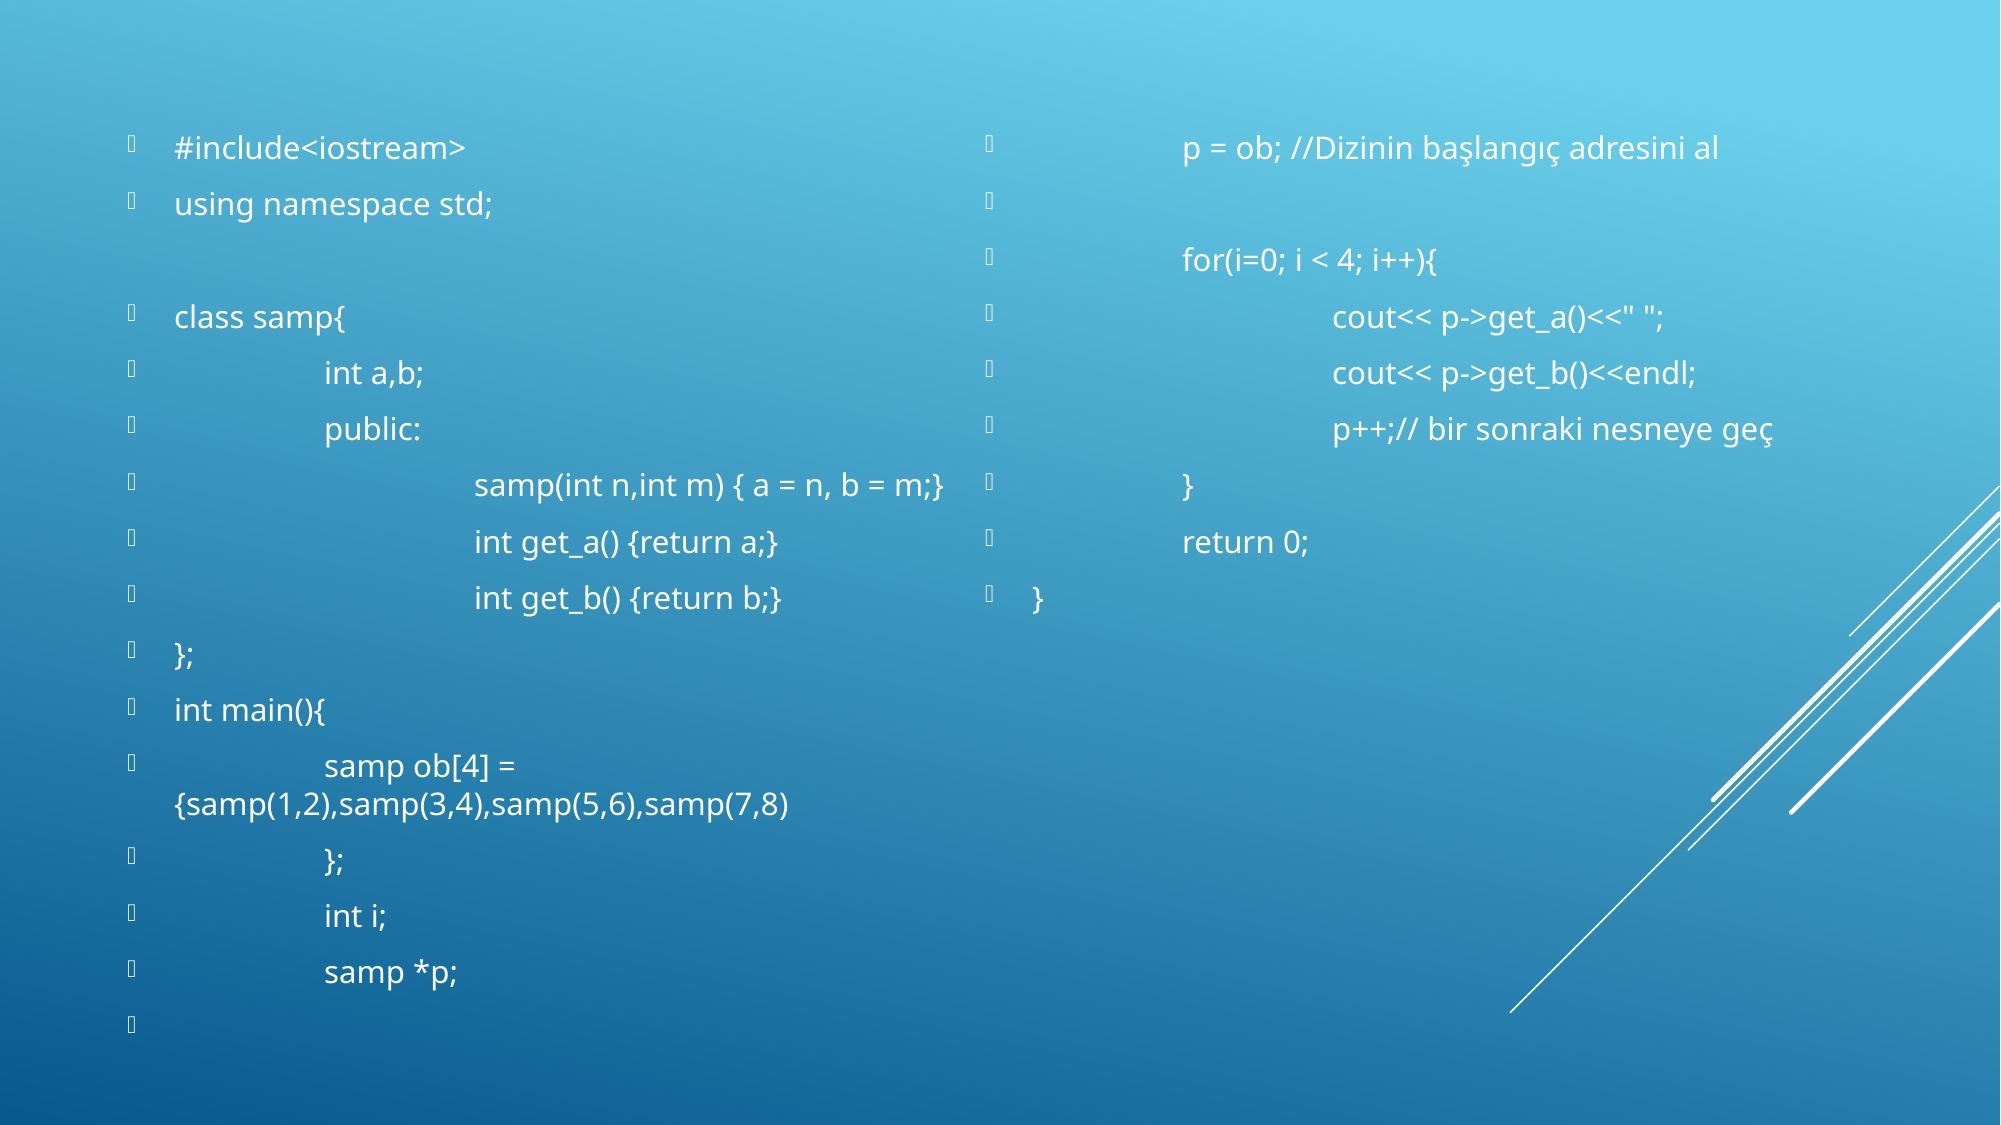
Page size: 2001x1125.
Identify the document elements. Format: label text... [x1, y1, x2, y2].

list #include<iostream> using namespace std; class samp{ int a,b; public: samp(int n,int m) { a = n, b = m;} int get_a() {return a;} int get_b() {return b;} }; int main(){ samp ob[4] = {samp(1,2),samp(3,4),samp(5,6),samp(7,8) }; int i; samp *p; p = ob; //Dizinin başlangıç adresini al for(i=0; i < 4; i++){ cout<< p->get_a()<<" "; cout<< p->get_b()<<endl; p++;// bir sonraki nesneye geç } return 0; } [112, 112, 1859, 1063]
